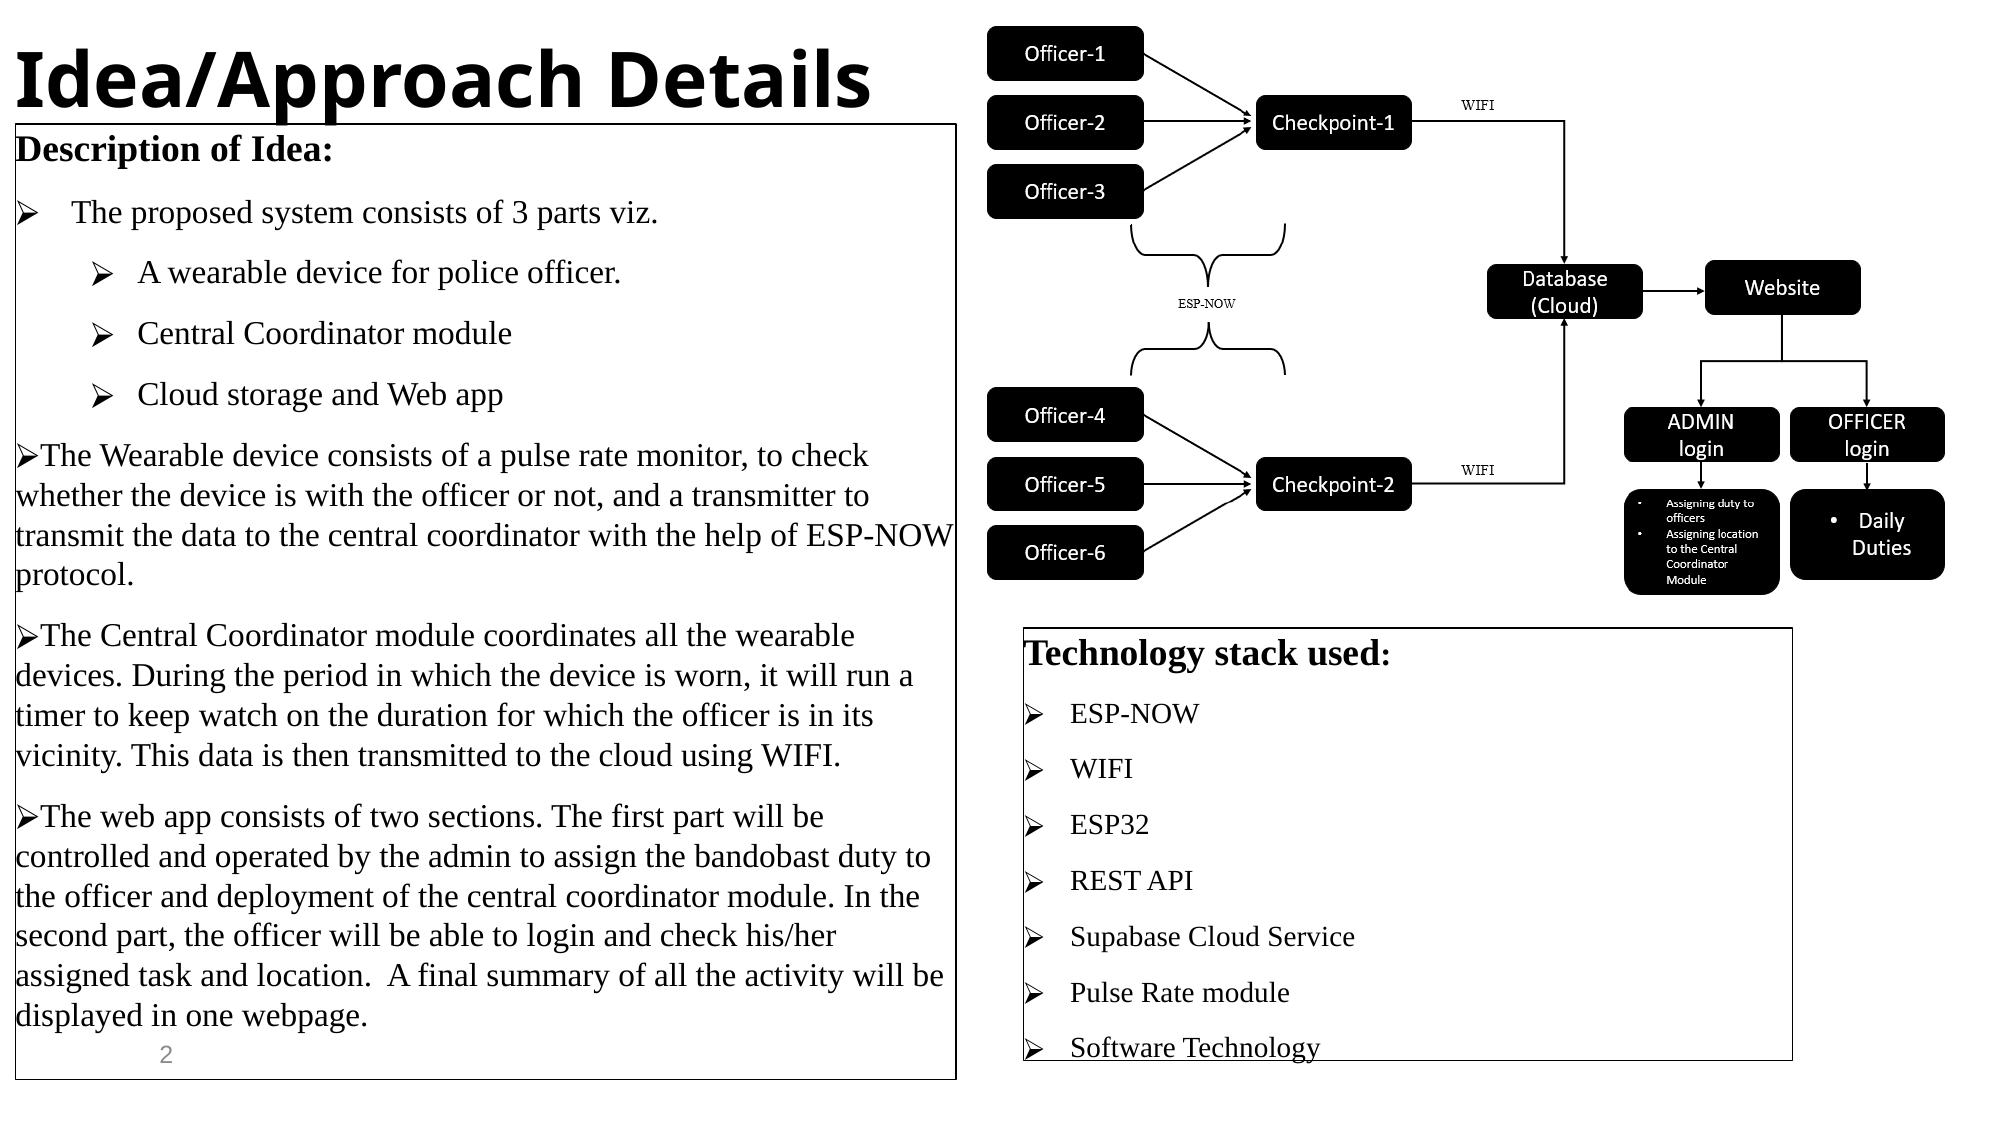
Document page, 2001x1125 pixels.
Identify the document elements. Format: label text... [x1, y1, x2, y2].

list Description of Idea: The proposed system consists of 3 parts viz. A wearable device for police officer. Central Coordinator module Cloud storage and Web app The Wearable device consists of a pulse rate monitor, to check whether the device is with the officer or not, and a transmitter to transmit the data to the central coordinator with the help of ESP-NOW protocol. The Central Coordinator module coordinates all the wearable devices. During the period in which the device is worn, it will run a timer to keep watch on the duration for which the officer is in its vicinity. This data is then transmitted to the cloud using WIFI. The web app consists of two sections. The first part will be controlled and operated by the admin to assign the bandobast duty to the officer and deployment of the central coordinator module. In the second part, the officer will be able to login and check his/her assigned task and location. A final summary of all the activity will be displayed in one webpage. [15, 123, 957, 1080]
title Idea/Approach Details [15, 23, 924, 123]
text_box Technology stack used: ESP-NOW WIFI ESP32 REST API Supabase Cloud Service Pulse Rate module Software Technology [1023, 628, 1793, 1061]
picture [966, 23, 1968, 616]
slide_number 2 [159, 1038, 246, 1080]
